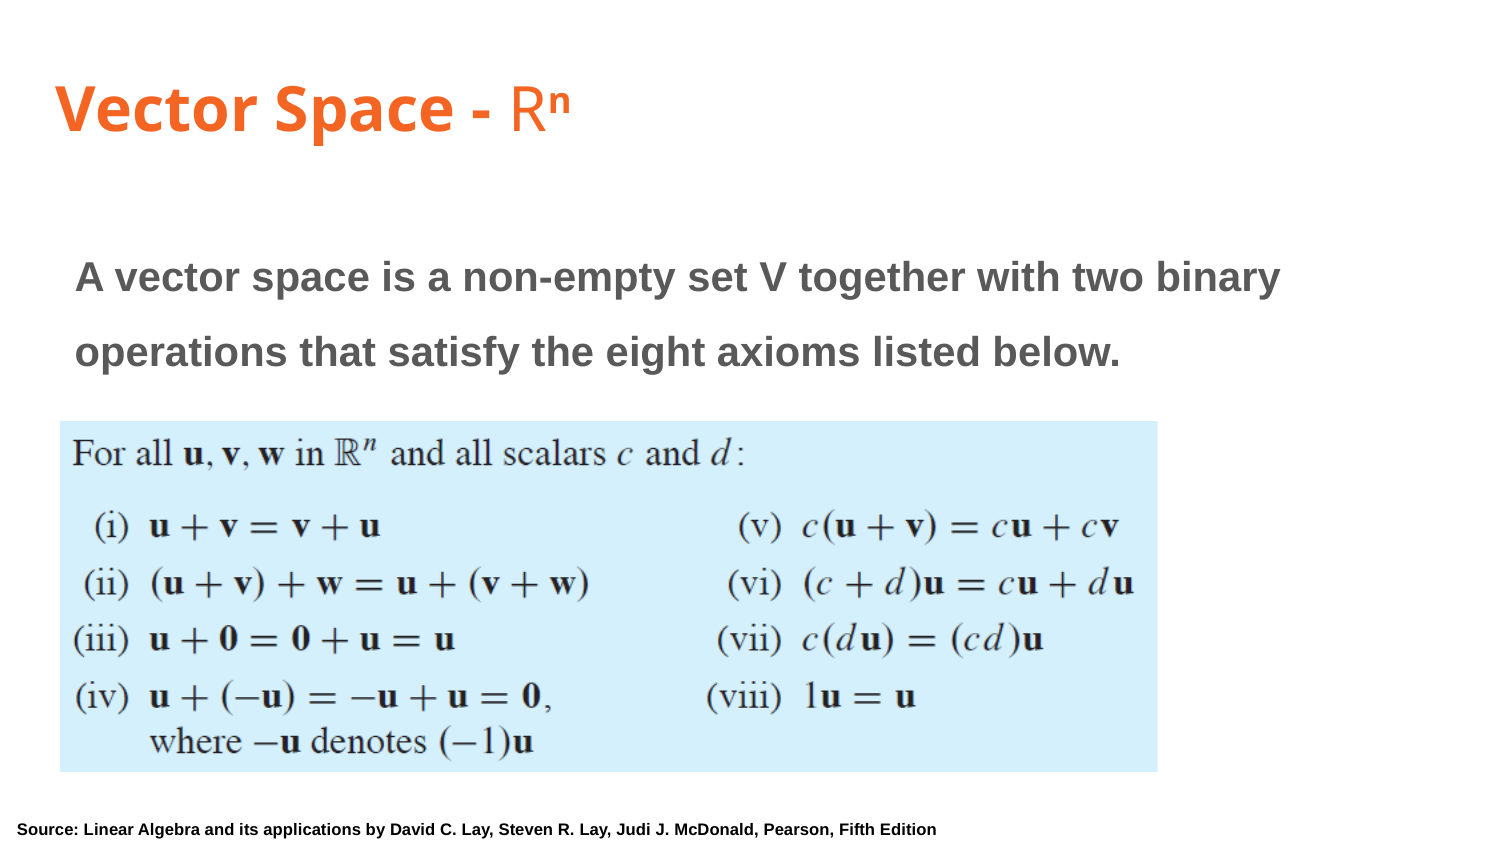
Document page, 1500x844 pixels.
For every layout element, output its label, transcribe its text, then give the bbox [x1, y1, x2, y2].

title Vector Space - Rn [40, 54, 1500, 181]
text_box A vector space is a non-empty set V together with two binary operations that satisfy the eight axioms listed below. [59, 217, 1441, 383]
picture [59, 421, 1158, 773]
text_box Source: Linear Algebra and its applications by David C. Lay, Steven R. Lay, Judi J. McDonald, Pearson, Fifth Edition [2, 801, 1383, 844]
